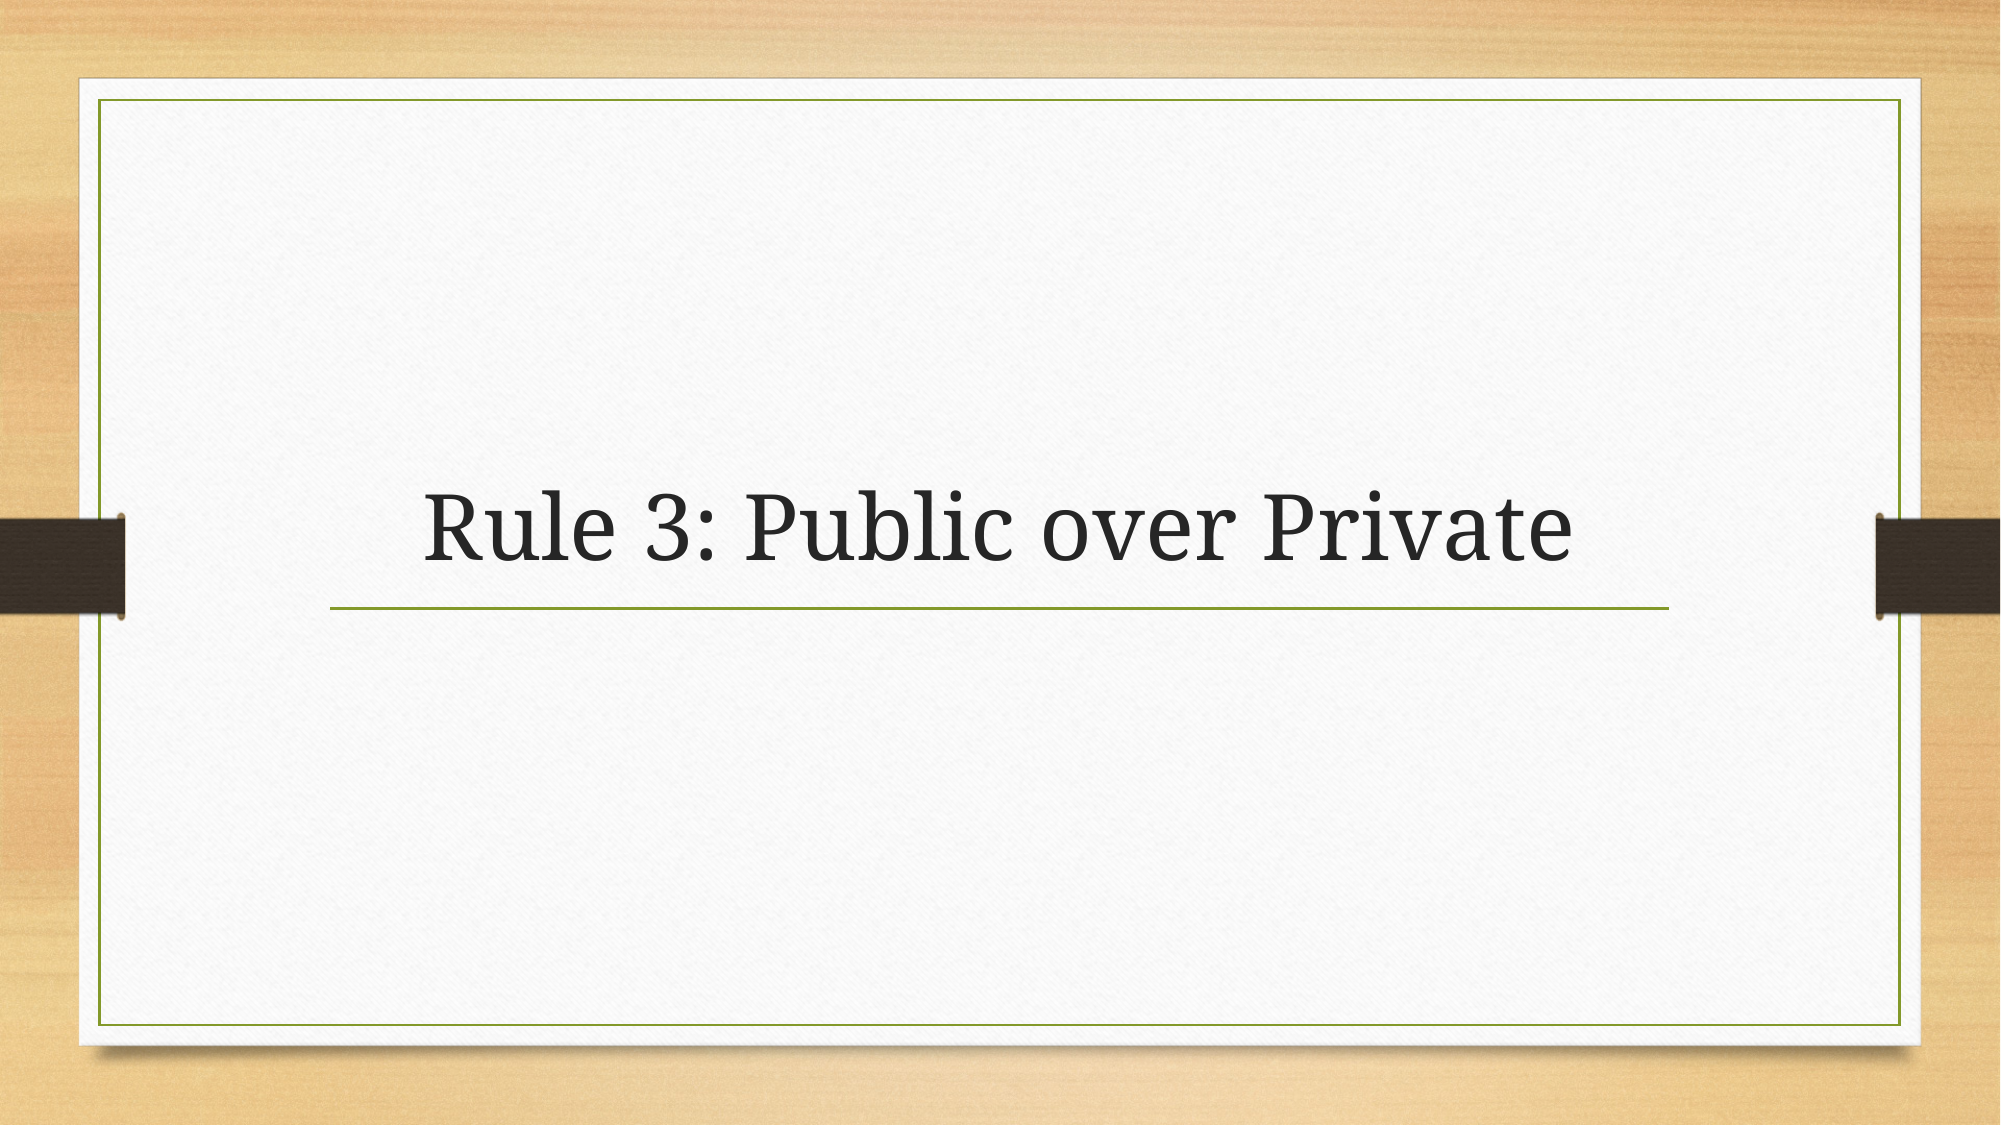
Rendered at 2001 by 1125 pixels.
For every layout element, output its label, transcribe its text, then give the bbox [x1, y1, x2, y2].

title Rule 3: Public over Private [330, 287, 1669, 587]
picture [0, 0, 2001, 1125]
